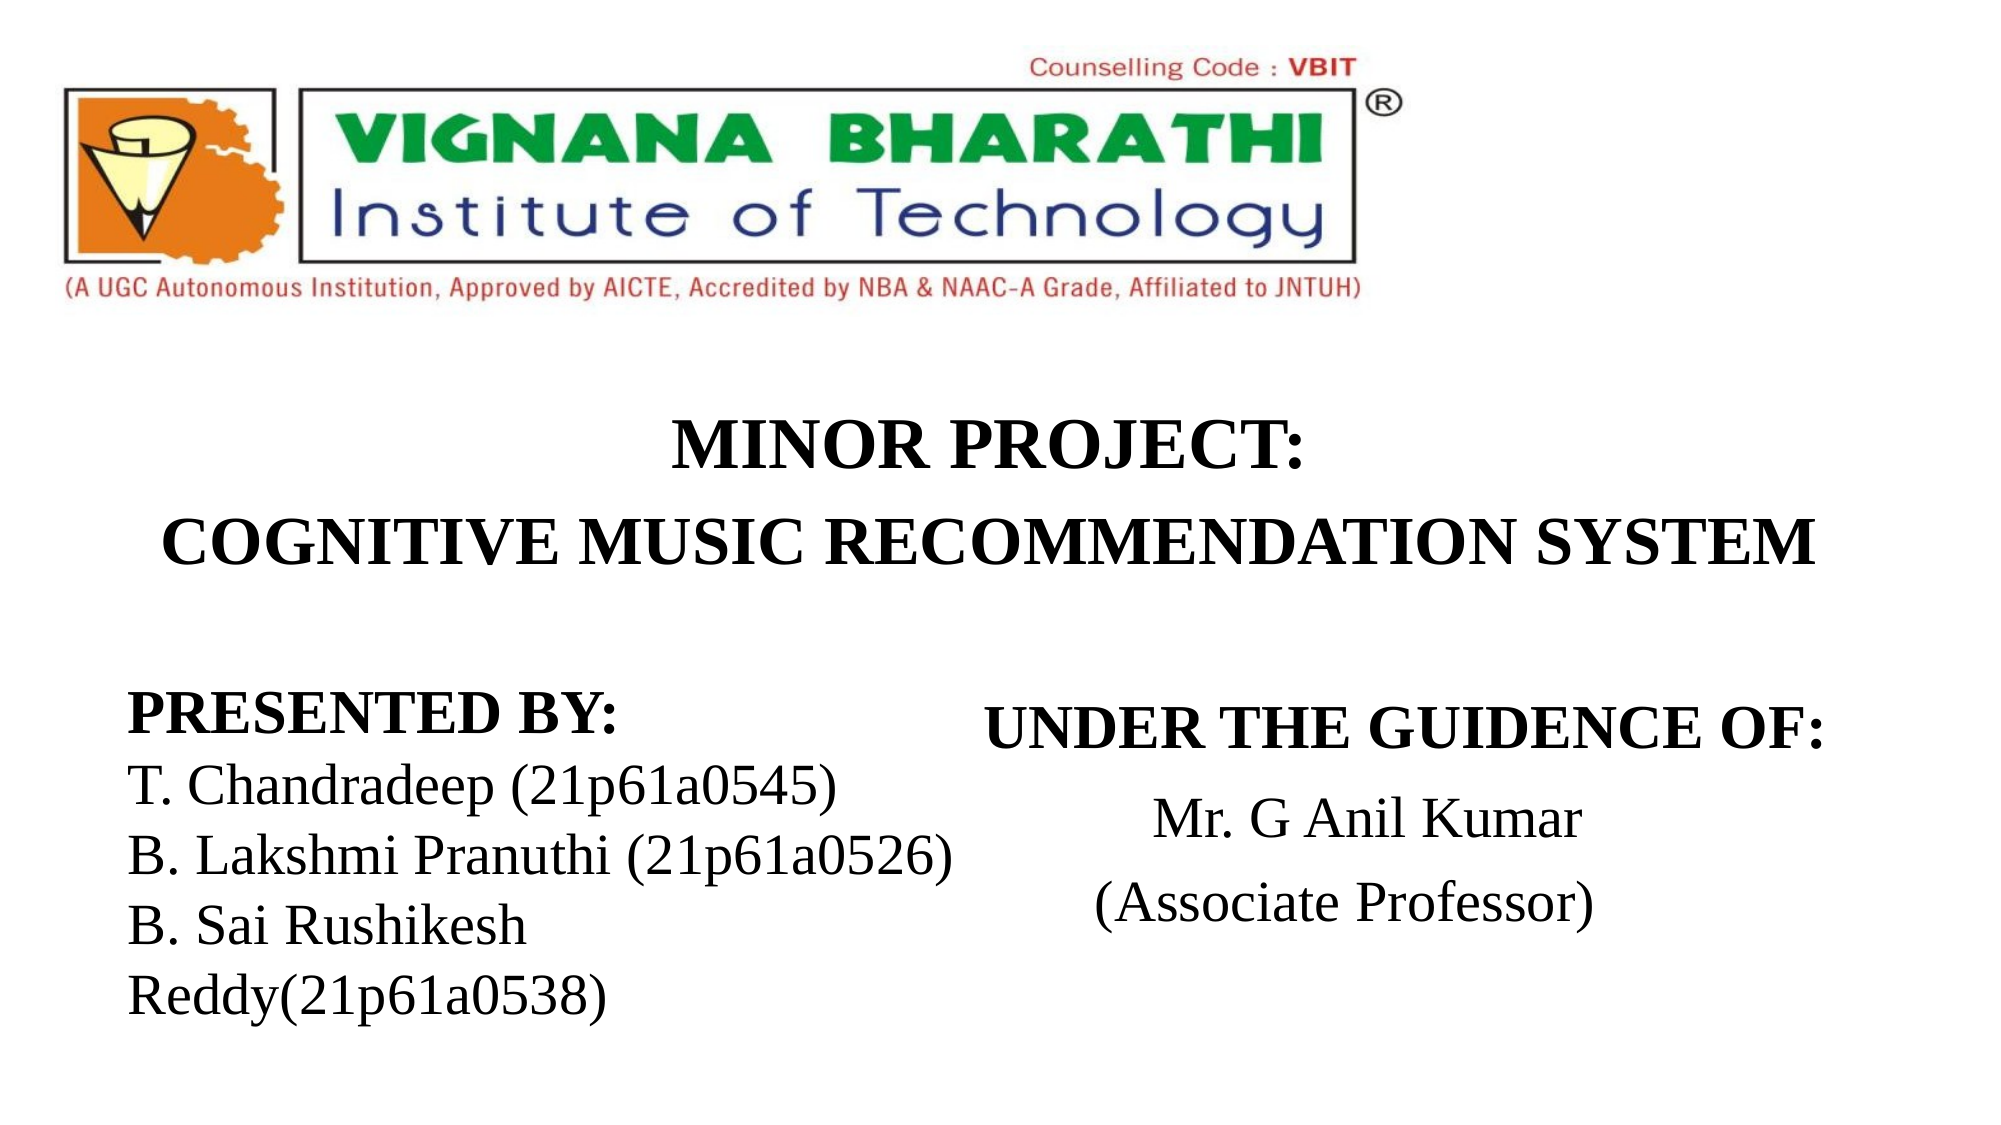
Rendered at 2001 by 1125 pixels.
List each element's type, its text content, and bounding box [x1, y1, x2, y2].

picture [55, 45, 1411, 317]
subtitle MINOR PROJECT: COGNITIVE MUSIC RECOMMENDATION SYSTEM UNDER THE GUIDENCE OF: Mr. G Anil Kumar (Associate Professor) [55, 397, 1924, 1080]
text_box PRESENTED BY: T. Chandradeep (21p61a0545) B. Lakshmi Pranuthi (21p61a0526) B. Sai Rushikesh Reddy(21p61a0538) [113, 663, 1036, 1079]
